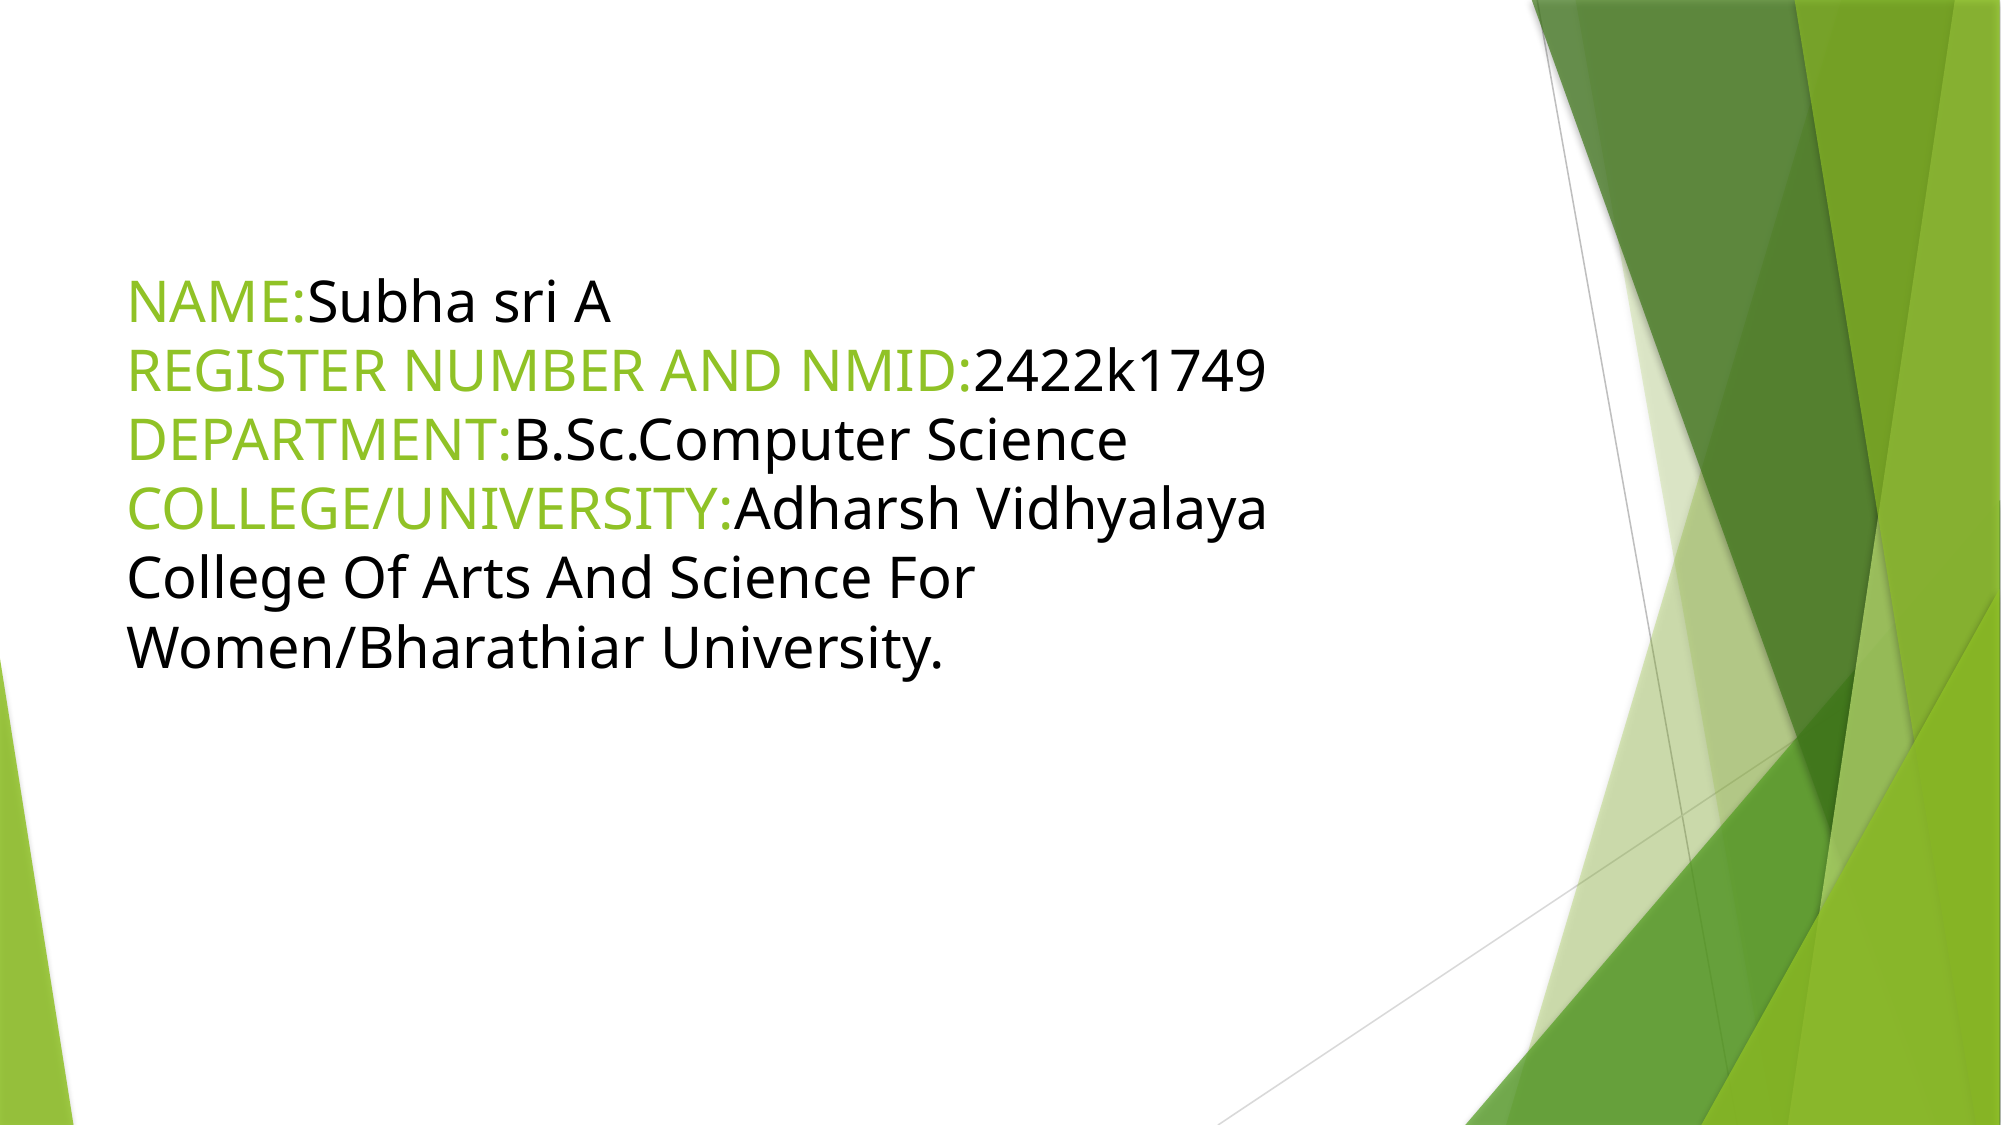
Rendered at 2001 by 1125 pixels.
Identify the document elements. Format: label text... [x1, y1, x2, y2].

title NAME:Subha sri A REGISTER NUMBER AND NMID:2422k1749 DEPARTMENT:B.Sc.Computer Science COLLEGE/UNIVERSITY:Adharsh Vidhyalaya College Of Arts And Science For Women/Bharathiar University. [111, 256, 1298, 740]
